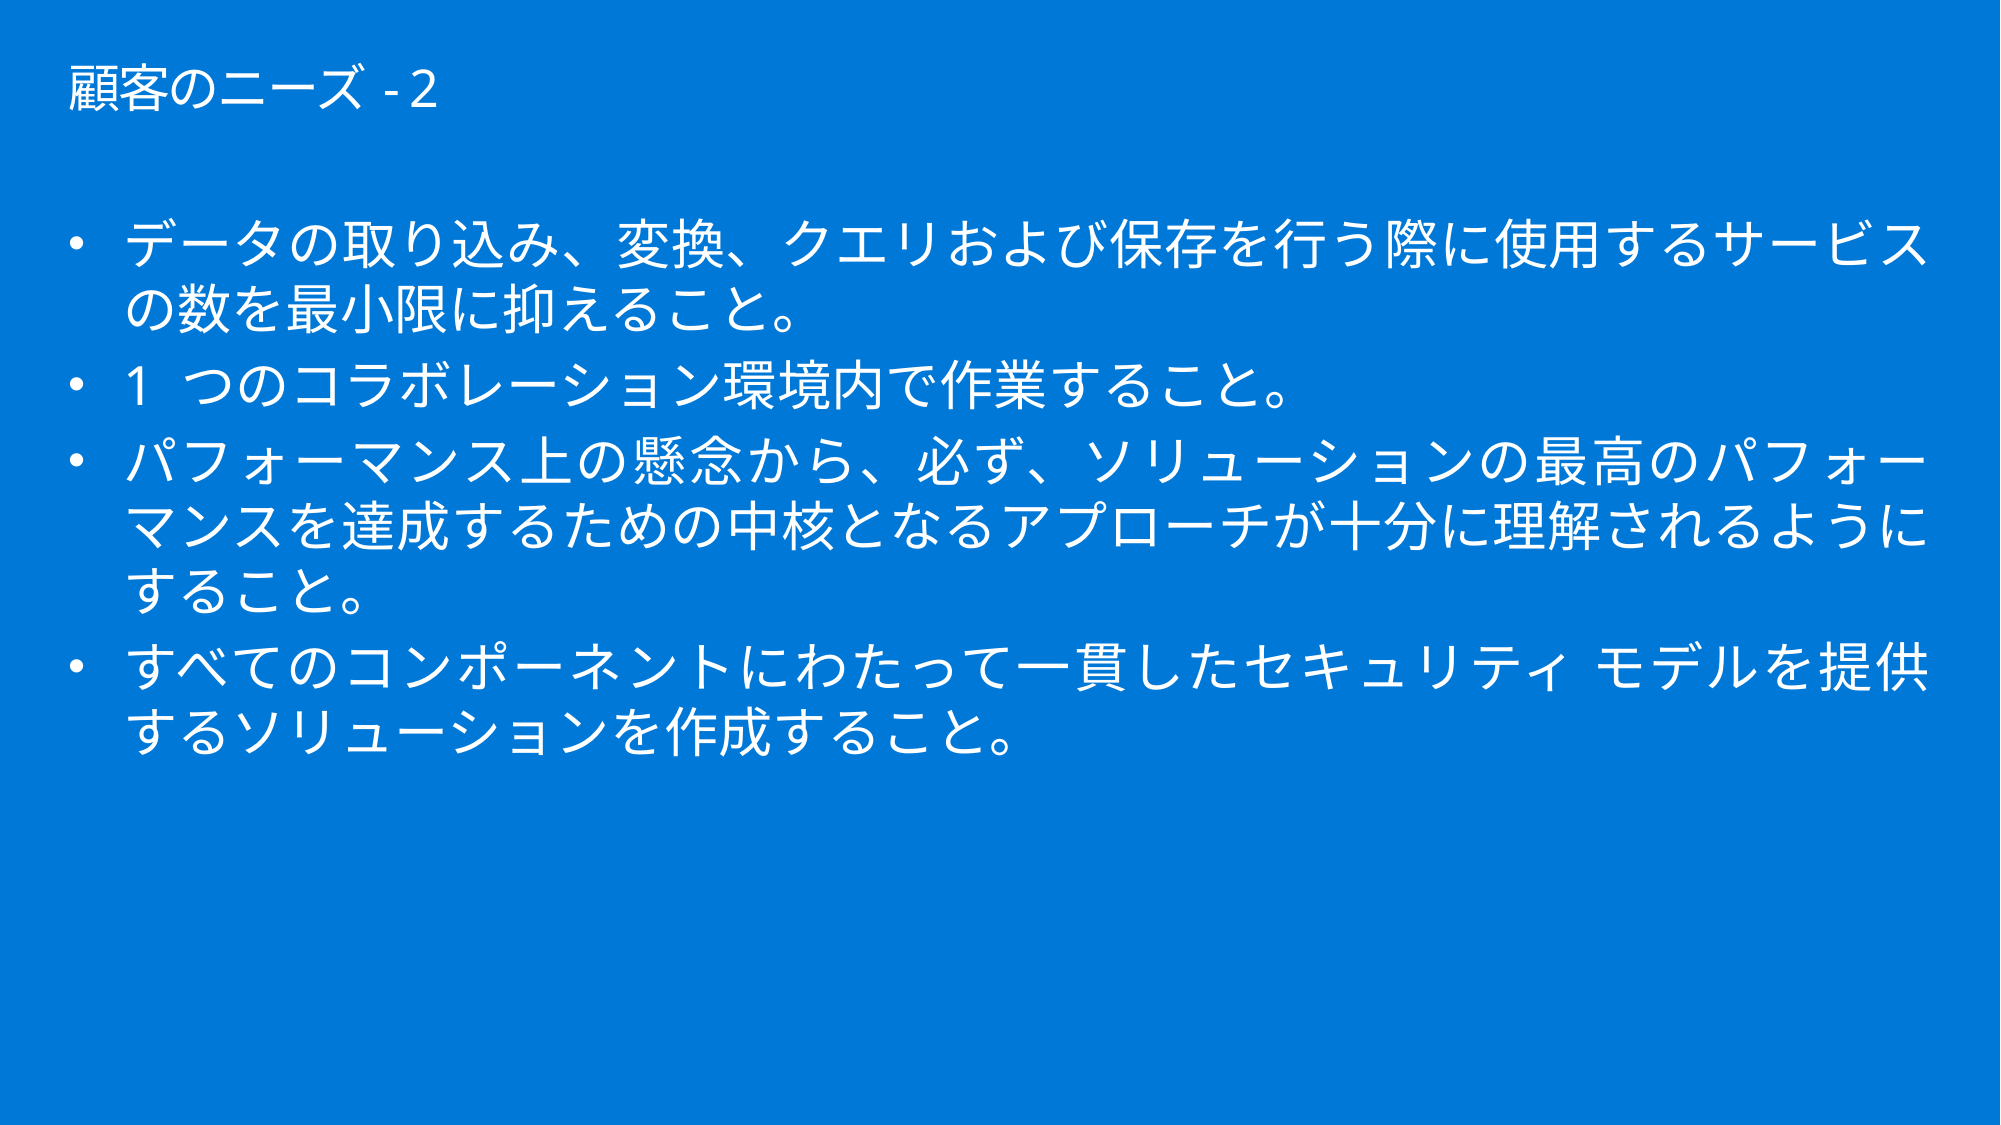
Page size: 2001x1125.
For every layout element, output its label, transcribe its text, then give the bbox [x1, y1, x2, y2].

list データの取り込み、変換、クエリおよび保存を行う際に使用するサービスの数を最小限に抑えること。 1 つのコラボレーション環境内で作業すること。 パフォーマンス上の懸念から、必ず、ソリューションの最高のパフォー マンスを達成するための中核となるアプローチが十分に理解されるようにすること。 すべてのコンポーネントにわたって一貫したセキュリティ モデルを提供 するソリューションを作成すること。 [44, 195, 1956, 1043]
title 顧客のニーズ - 2 [44, 47, 1957, 196]
